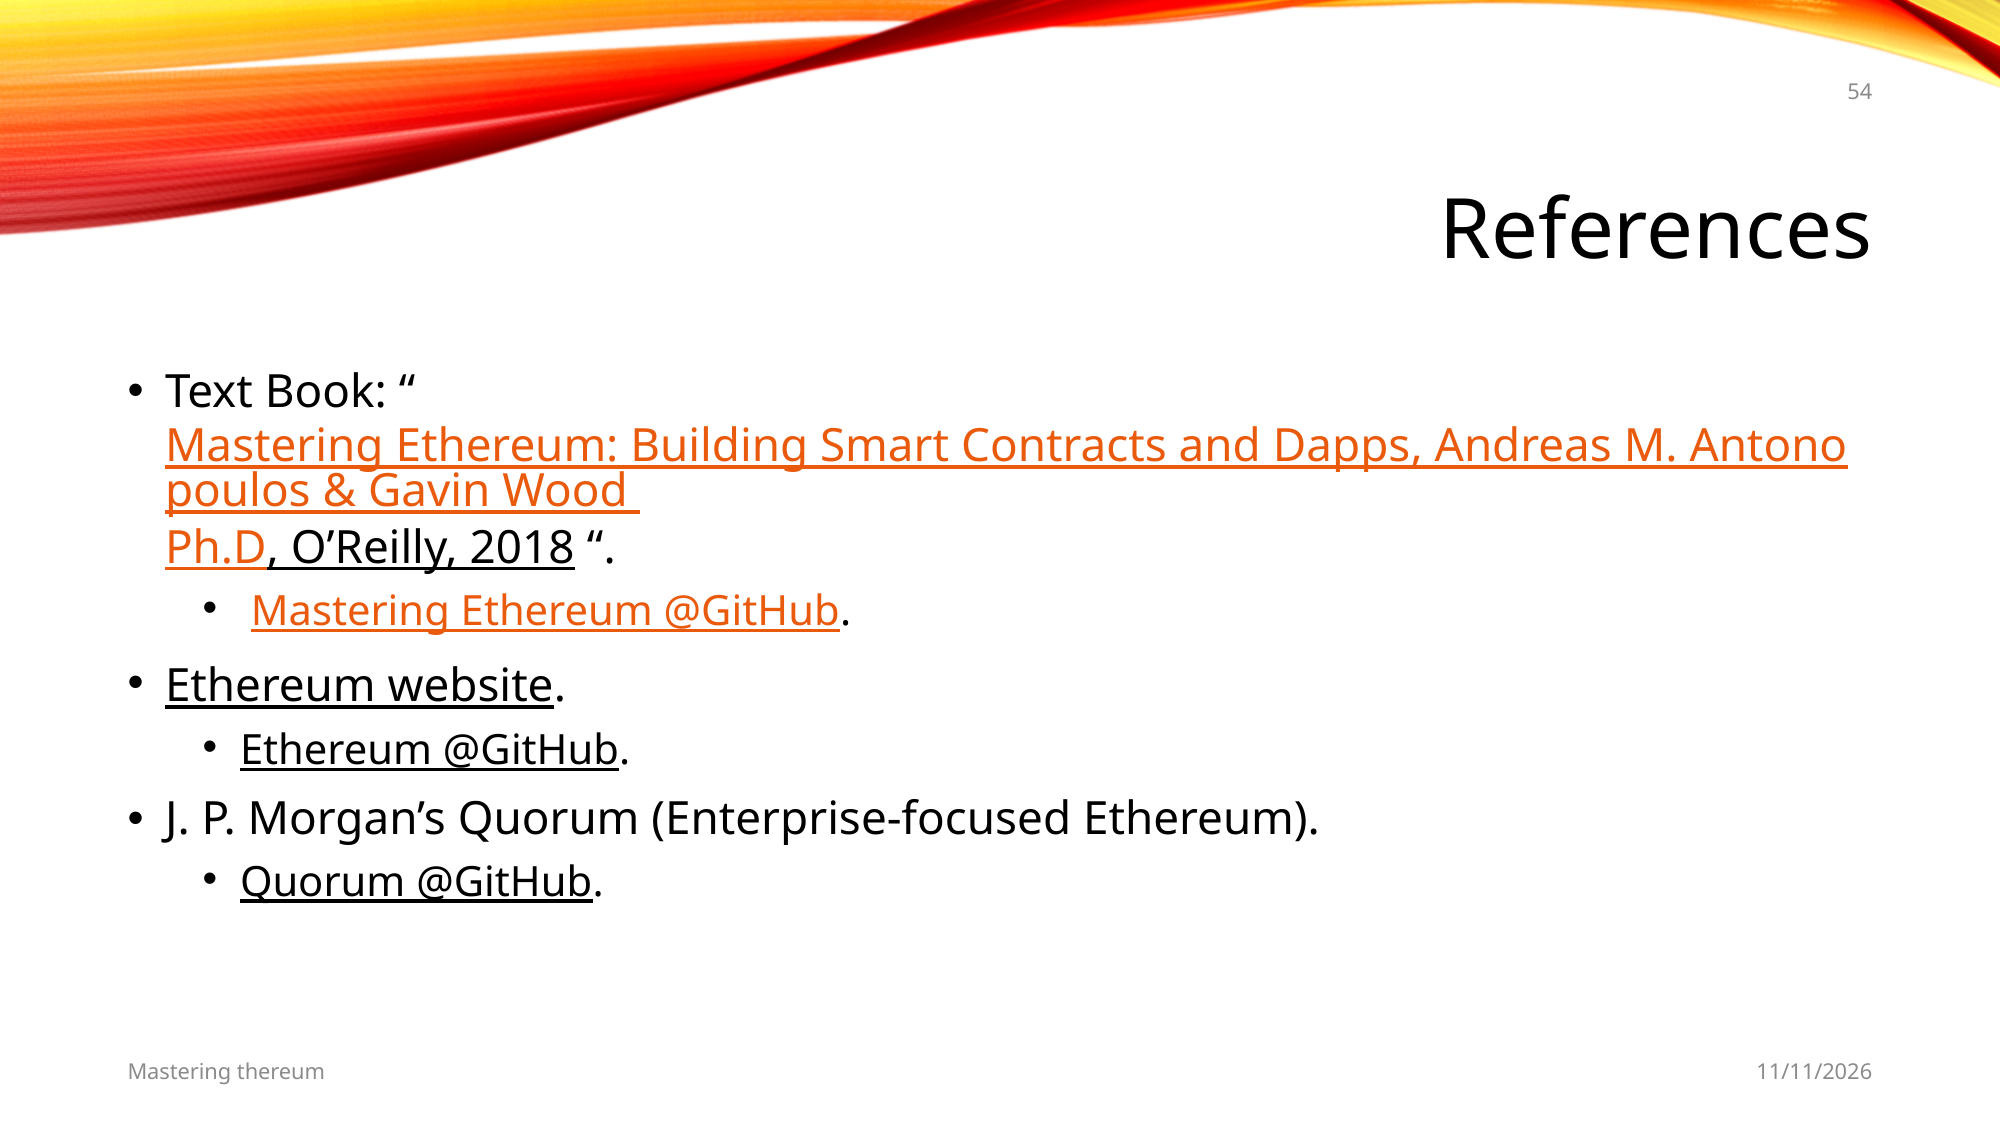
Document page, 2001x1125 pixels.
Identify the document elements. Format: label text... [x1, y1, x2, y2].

picture [0, 0, 2000, 237]
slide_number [1410, 1042, 1888, 1103]
footer Mastering thereum [112, 1042, 1388, 1103]
slide_number 54 [1437, 62, 1888, 123]
list Text Book: “Mastering Ethereum: Building Smart Contracts and Dapps, Andreas M. Antonopoulos & Gavin Wood Ph.D, O’Reilly, 2018 “. Mastering Ethereum @GitHub. Ethereum website. Ethereum @GitHub. J. P. Morgan’s Quorum (Enterprise-focused Ethereum). Quorum @GitHub. [112, 360, 1888, 1021]
title References [474, 125, 1888, 338]
